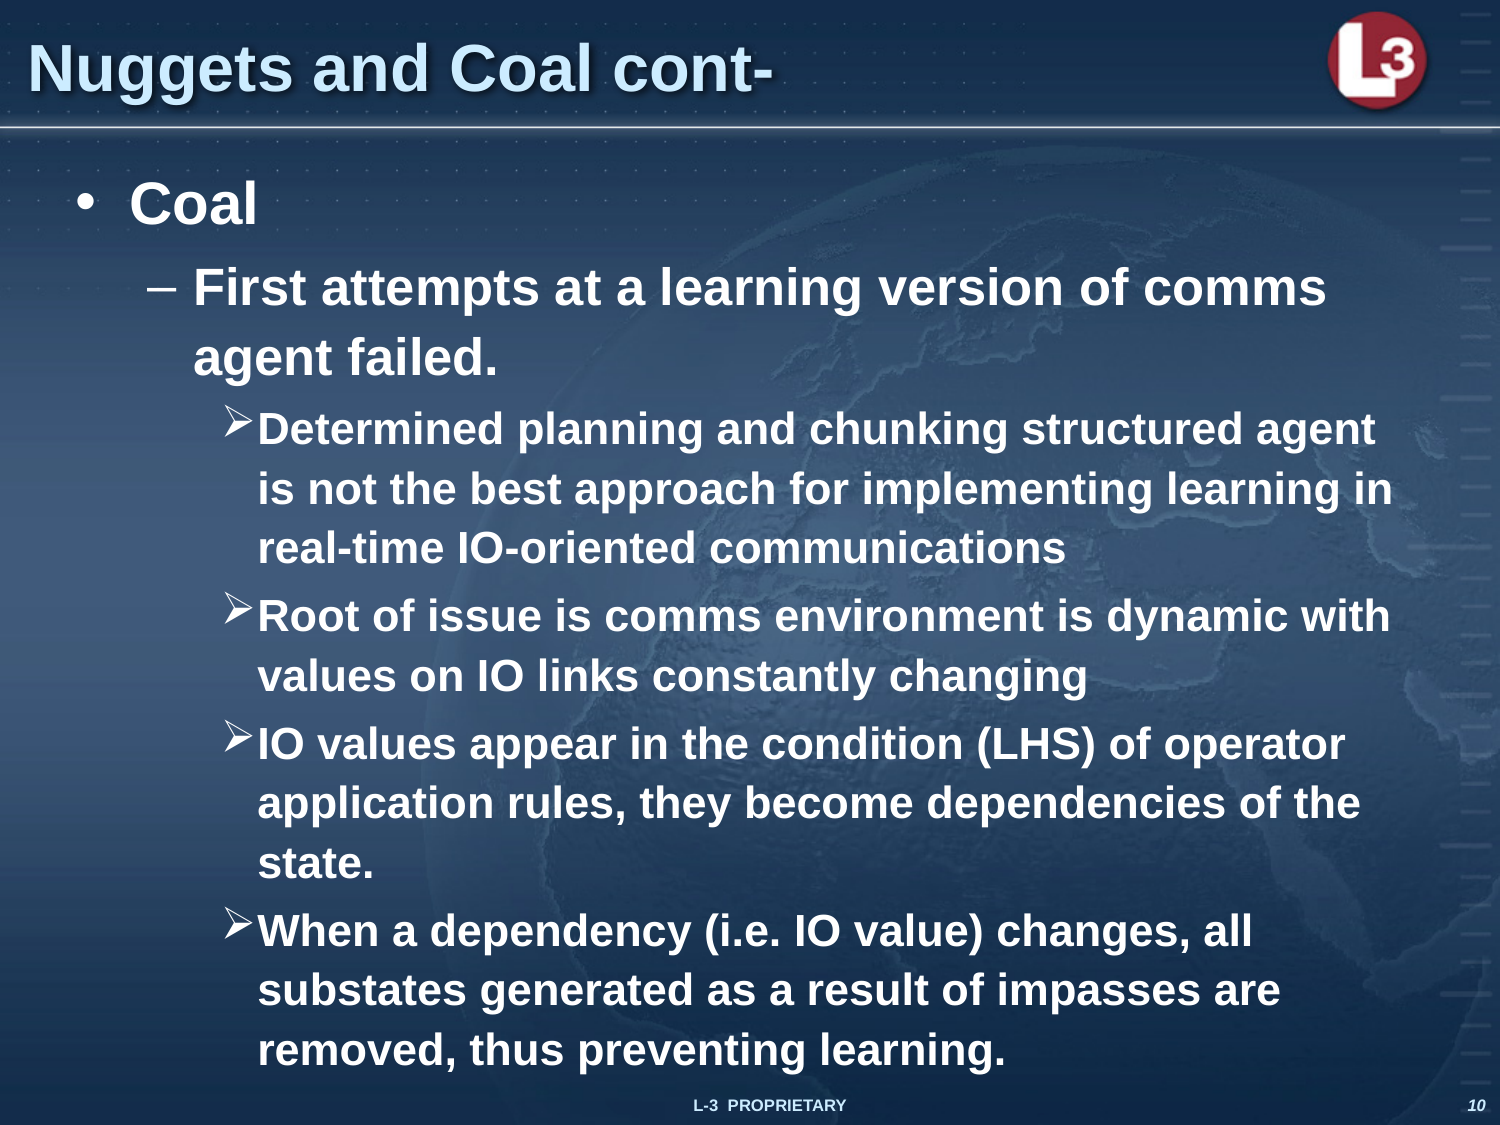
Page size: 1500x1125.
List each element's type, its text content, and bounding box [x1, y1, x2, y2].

title Nuggets and Coal cont- [12, 0, 1363, 143]
list Coal First attempts at a learning version of comms agent failed. Determined planning and chunking structured agent is not the best approach for implementing learning in real-time IO-oriented communications Root of issue is comms environment is dynamic with values on IO links constantly changing IO values appear in the condition (LHS) of operator application rules, they become dependencies of the state. When a dependency (i.e. IO value) changes, all substates generated as a result of impasses are removed, thus preventing learning. [60, 149, 1410, 1100]
picture [0, 0, 1500, 1125]
